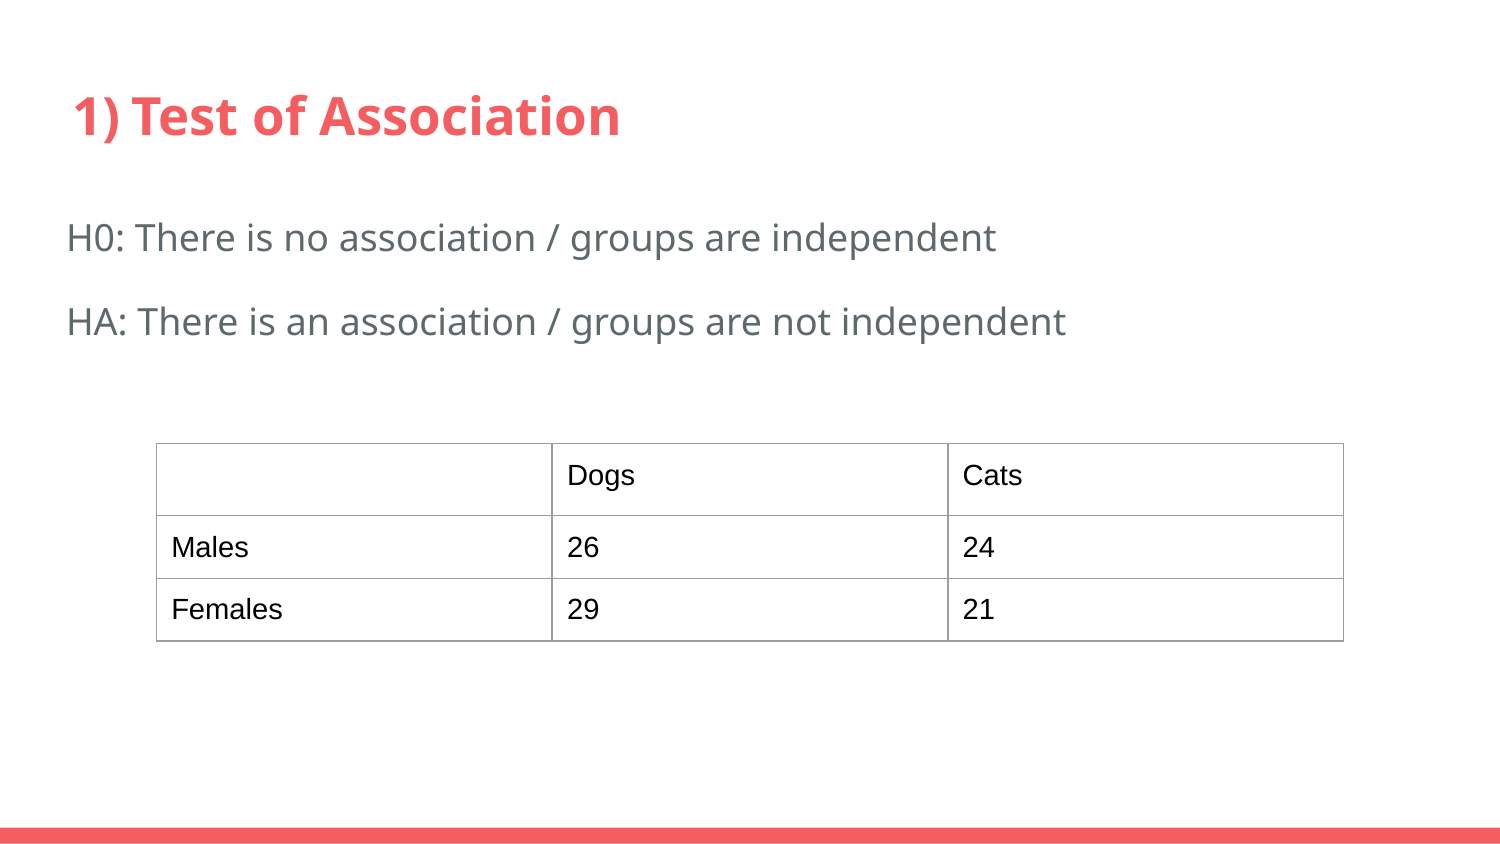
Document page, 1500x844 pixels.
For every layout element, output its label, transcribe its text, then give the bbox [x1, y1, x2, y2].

table_cell 24 [949, 516, 1343, 578]
table_cell Females [157, 579, 551, 640]
table_cell 21 [949, 579, 1343, 640]
table_header Dogs [553, 444, 947, 515]
table_cell 29 [553, 579, 947, 640]
table_header [157, 444, 551, 515]
table_cell Males [157, 516, 551, 578]
title Test of Association [51, 64, 1449, 167]
table_cell 26 [553, 516, 947, 578]
table_header Cats [949, 444, 1343, 515]
list H0: There is no association / groups are independent HA: There is an association / groups are not independent [51, 189, 1449, 750]
